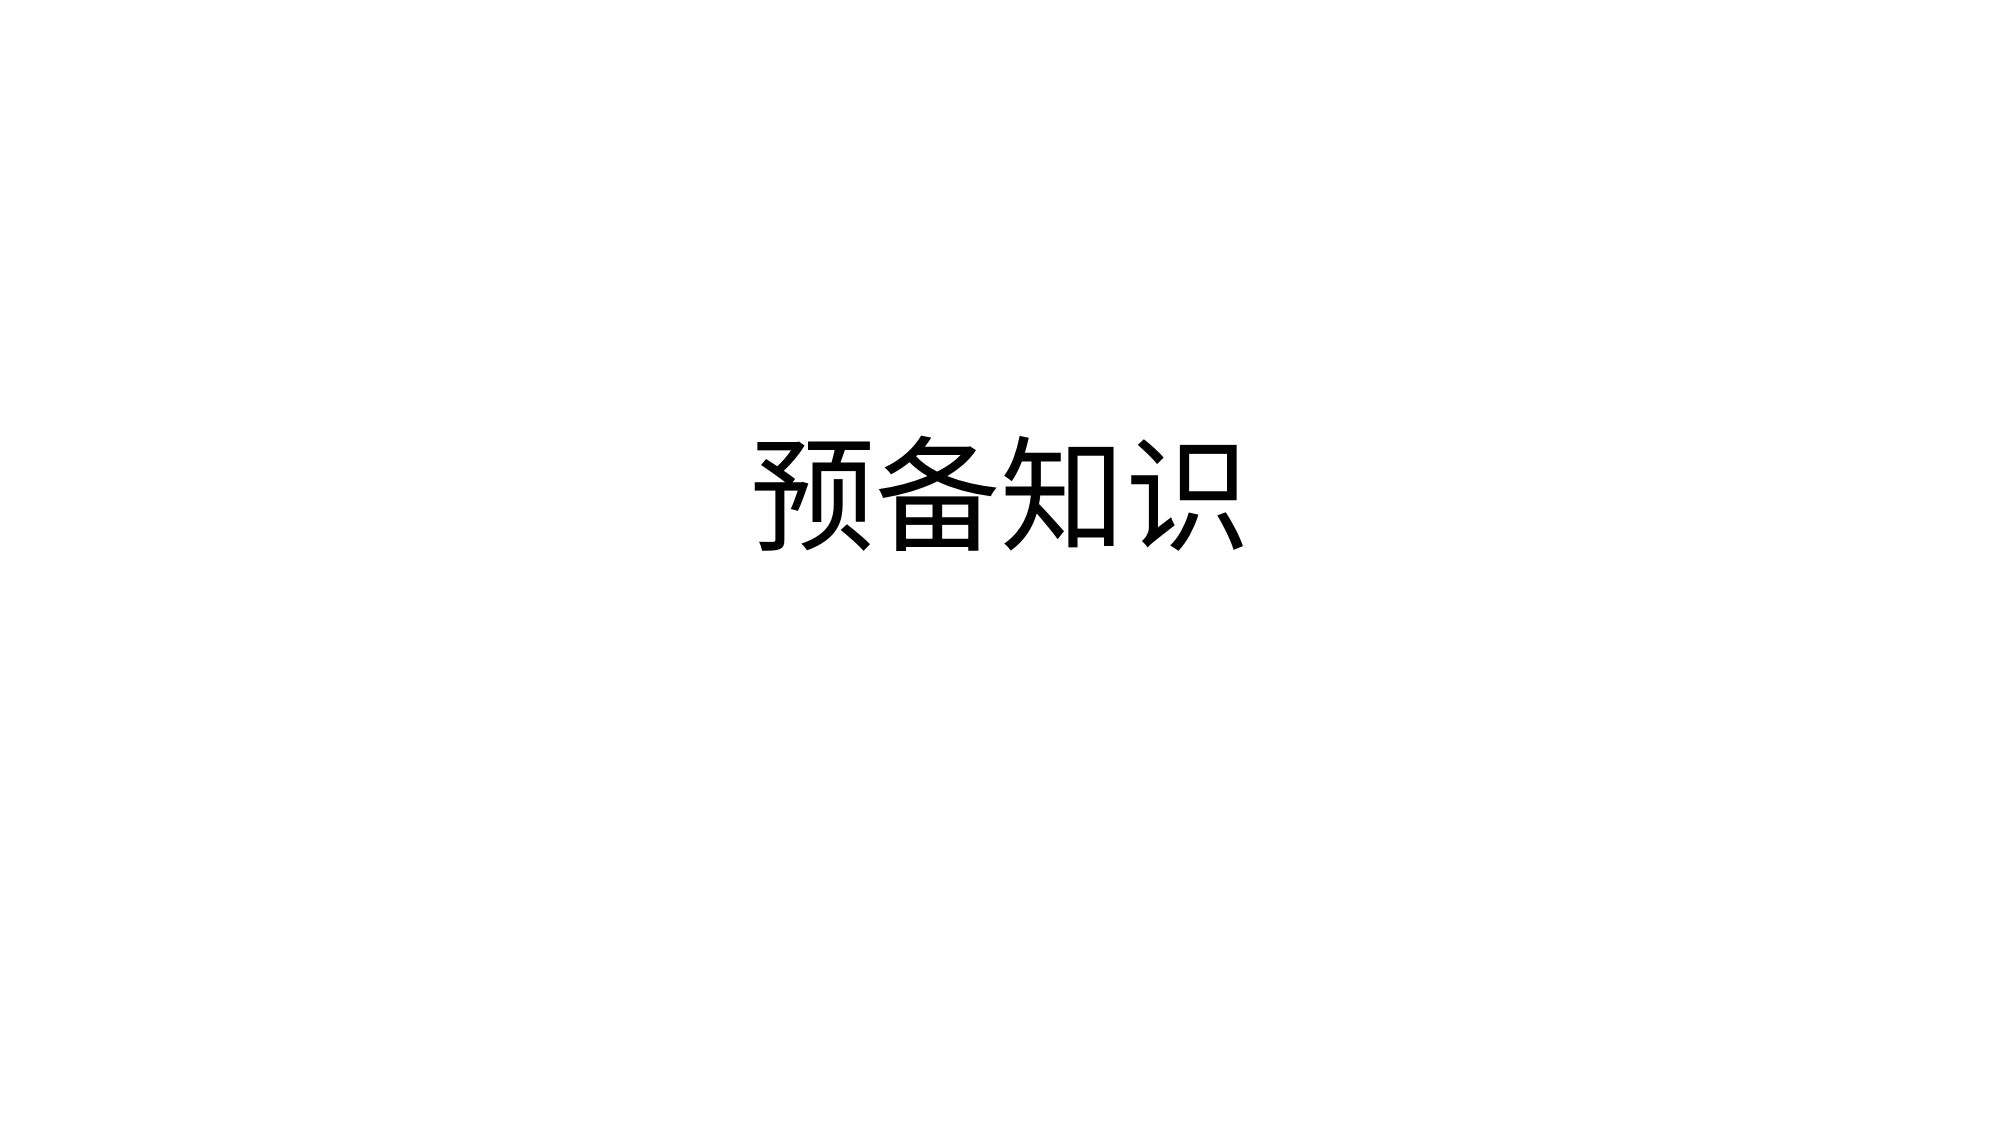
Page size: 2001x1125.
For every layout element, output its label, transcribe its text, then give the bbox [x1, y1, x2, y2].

title 预备知识 [249, 184, 1750, 576]
